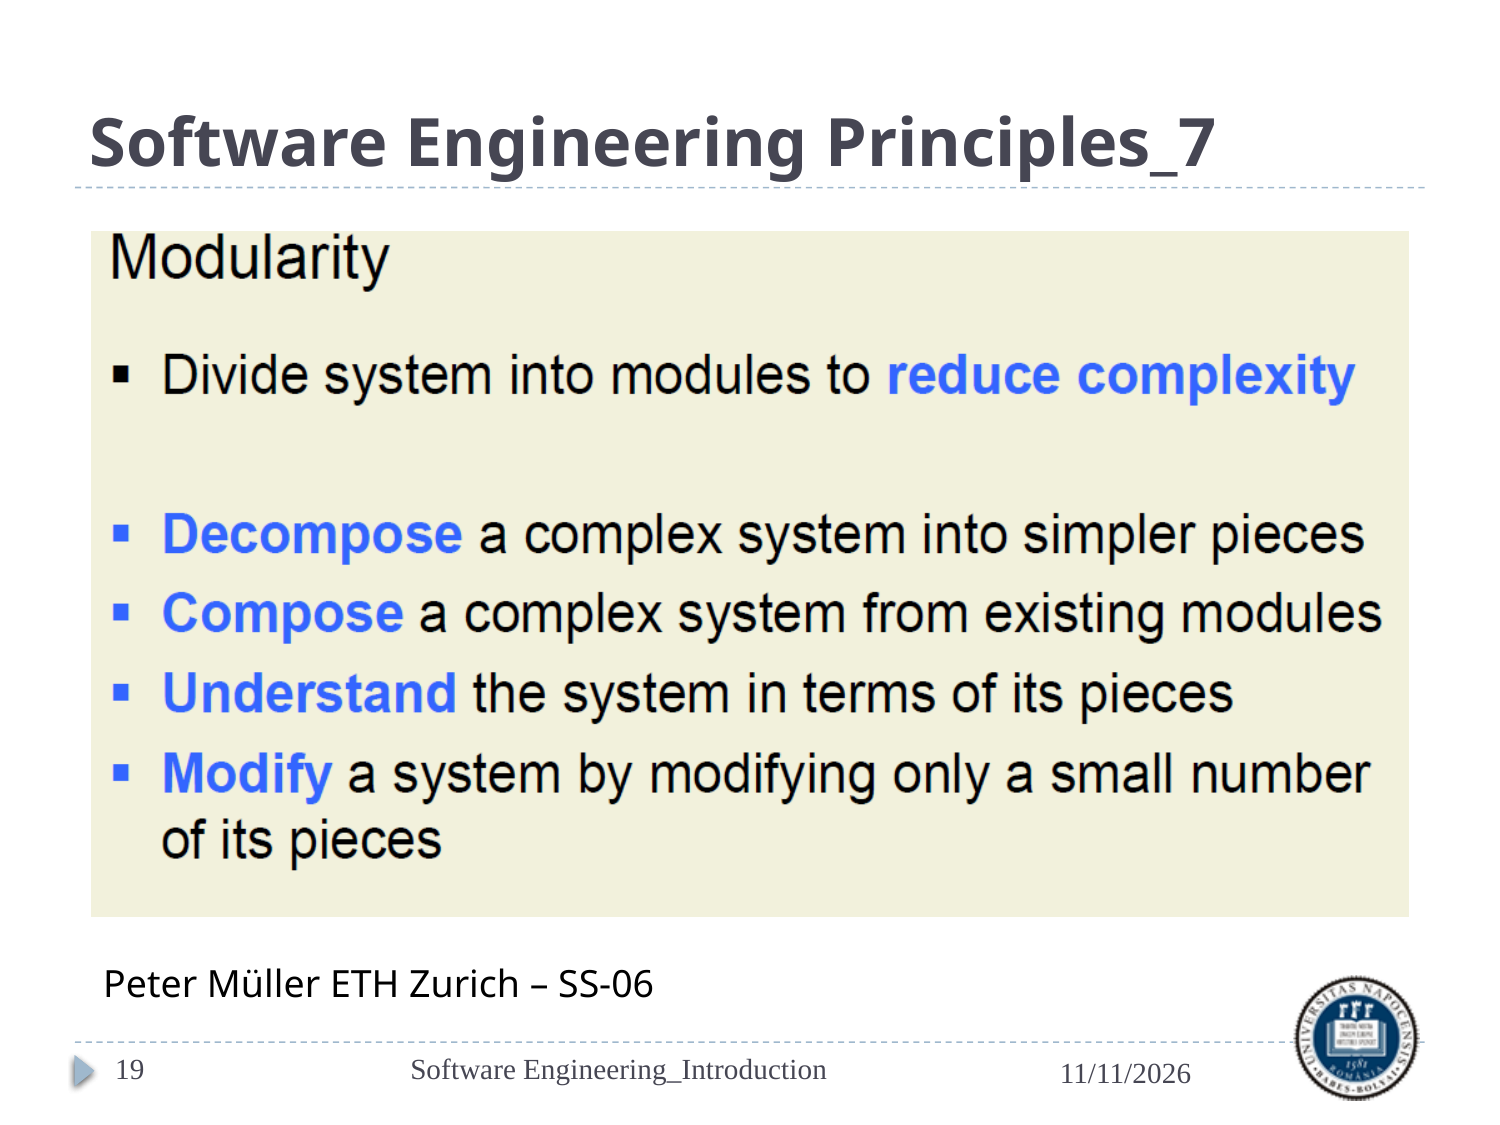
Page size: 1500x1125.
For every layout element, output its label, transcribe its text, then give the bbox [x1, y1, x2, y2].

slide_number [1045, 1046, 1421, 1107]
footer Software Engineering_Introduction [395, 1042, 1051, 1103]
text_box Peter Müller ETH Zurich – SS-06 [88, 952, 892, 1012]
slide_number 19 [100, 1042, 313, 1103]
picture [1293, 975, 1420, 1046]
picture [90, 230, 1409, 917]
title Software Engineering Principles_7 [75, 37, 1425, 188]
